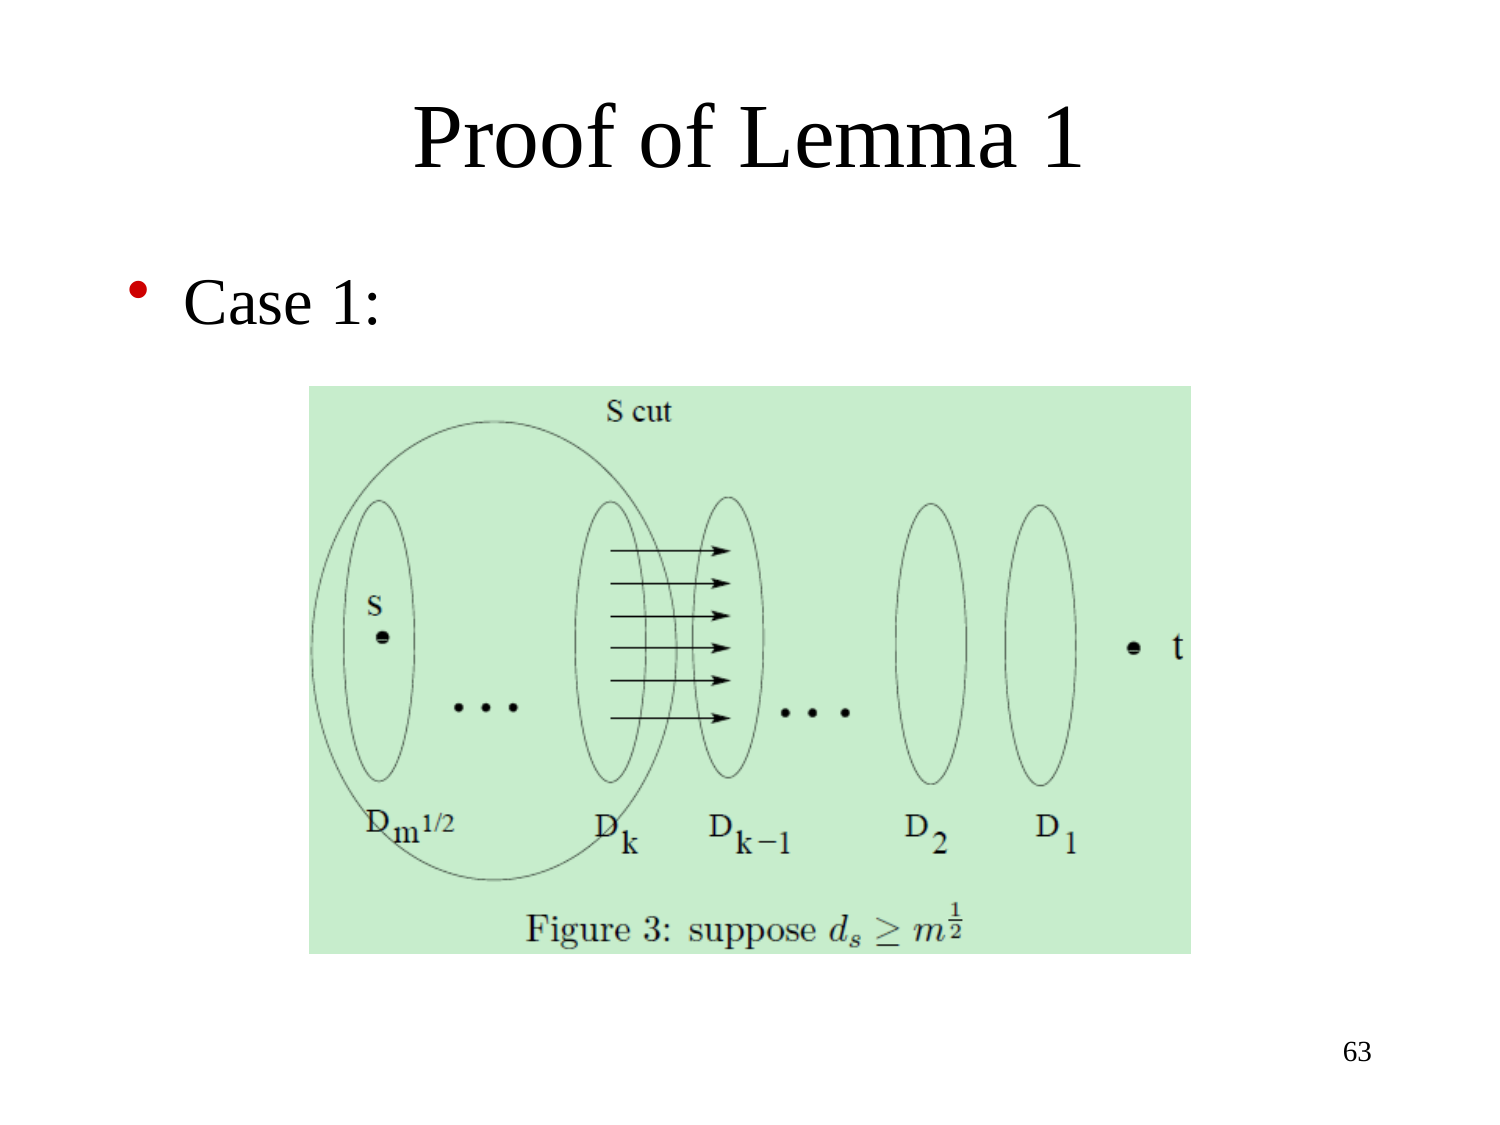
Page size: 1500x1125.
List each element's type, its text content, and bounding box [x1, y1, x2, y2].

title Proof of Lemma 1 [112, 37, 1388, 226]
slide_number 63 [1074, 1024, 1388, 1101]
picture [309, 386, 1191, 955]
list Case 1: [112, 249, 1388, 1001]
